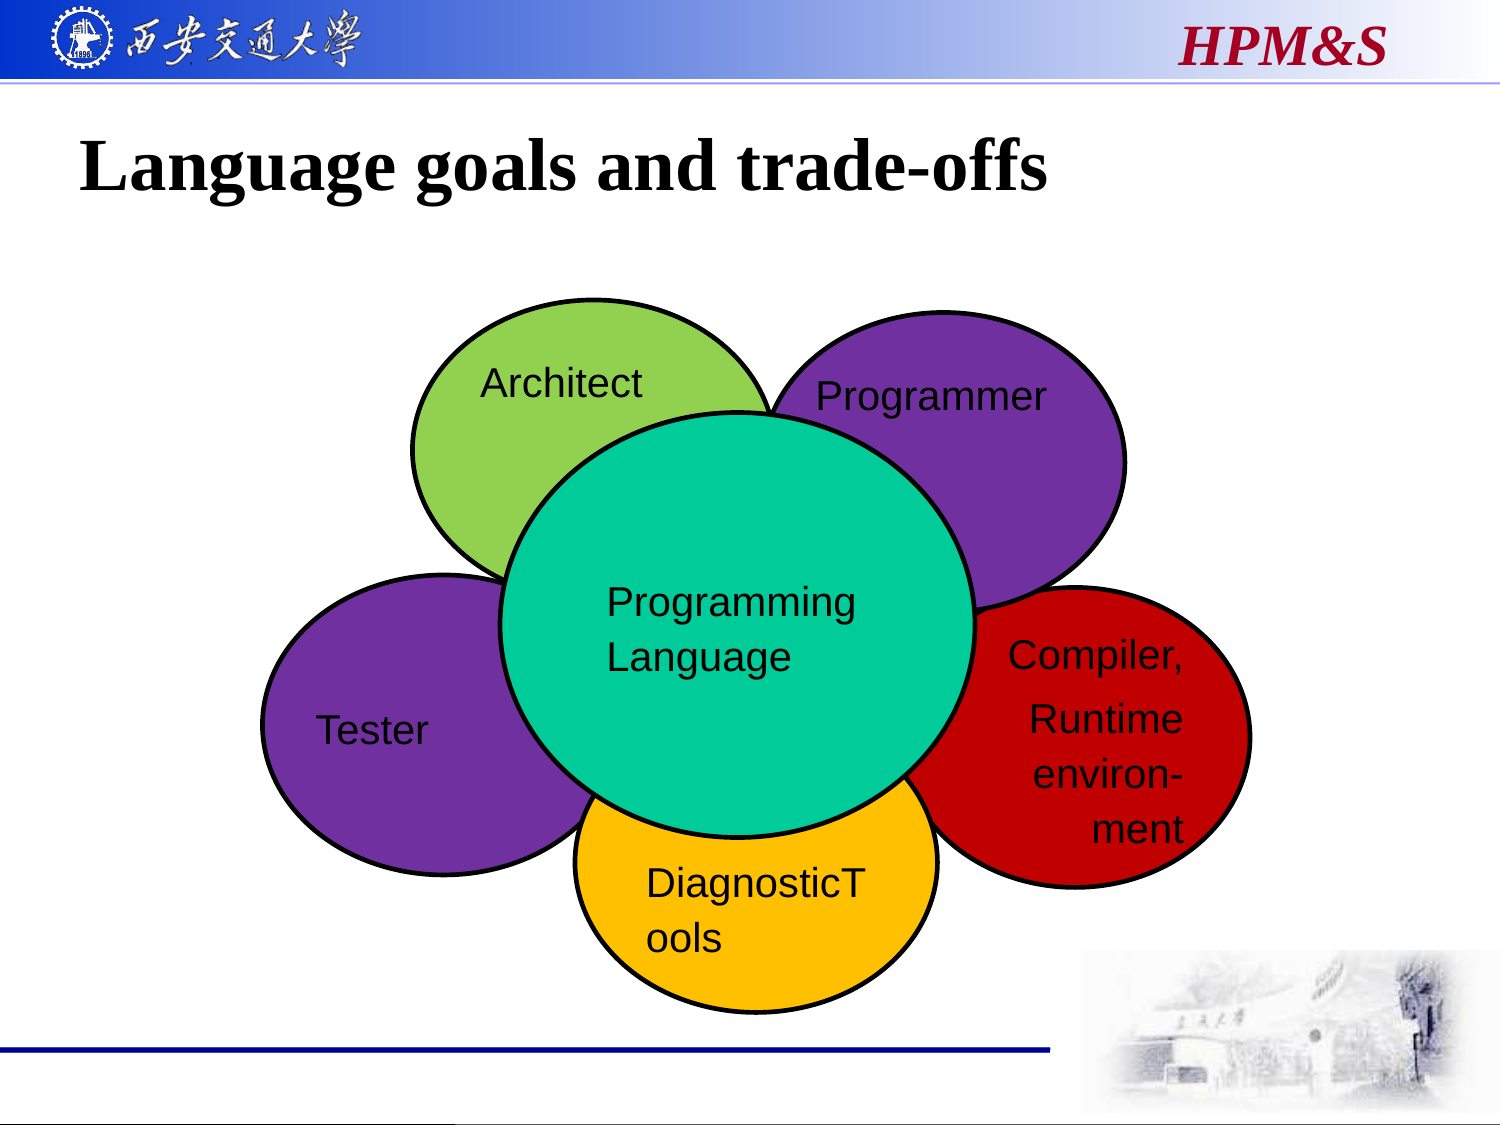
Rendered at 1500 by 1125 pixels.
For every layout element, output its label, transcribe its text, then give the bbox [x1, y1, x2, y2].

picture [50, 5, 113, 69]
title Language goals and trade-offs [64, 101, 1400, 221]
picture [125, 10, 363, 67]
text_box Compiler, Runtime environ-ment [906, 587, 1251, 888]
text_box Programmer [772, 312, 1125, 611]
text_box Programming Language [500, 412, 976, 838]
picture [1081, 950, 1500, 1113]
text_box Architect [412, 299, 770, 581]
text_box DiagnosticTools [574, 776, 938, 1013]
text_box Tester [262, 574, 593, 875]
